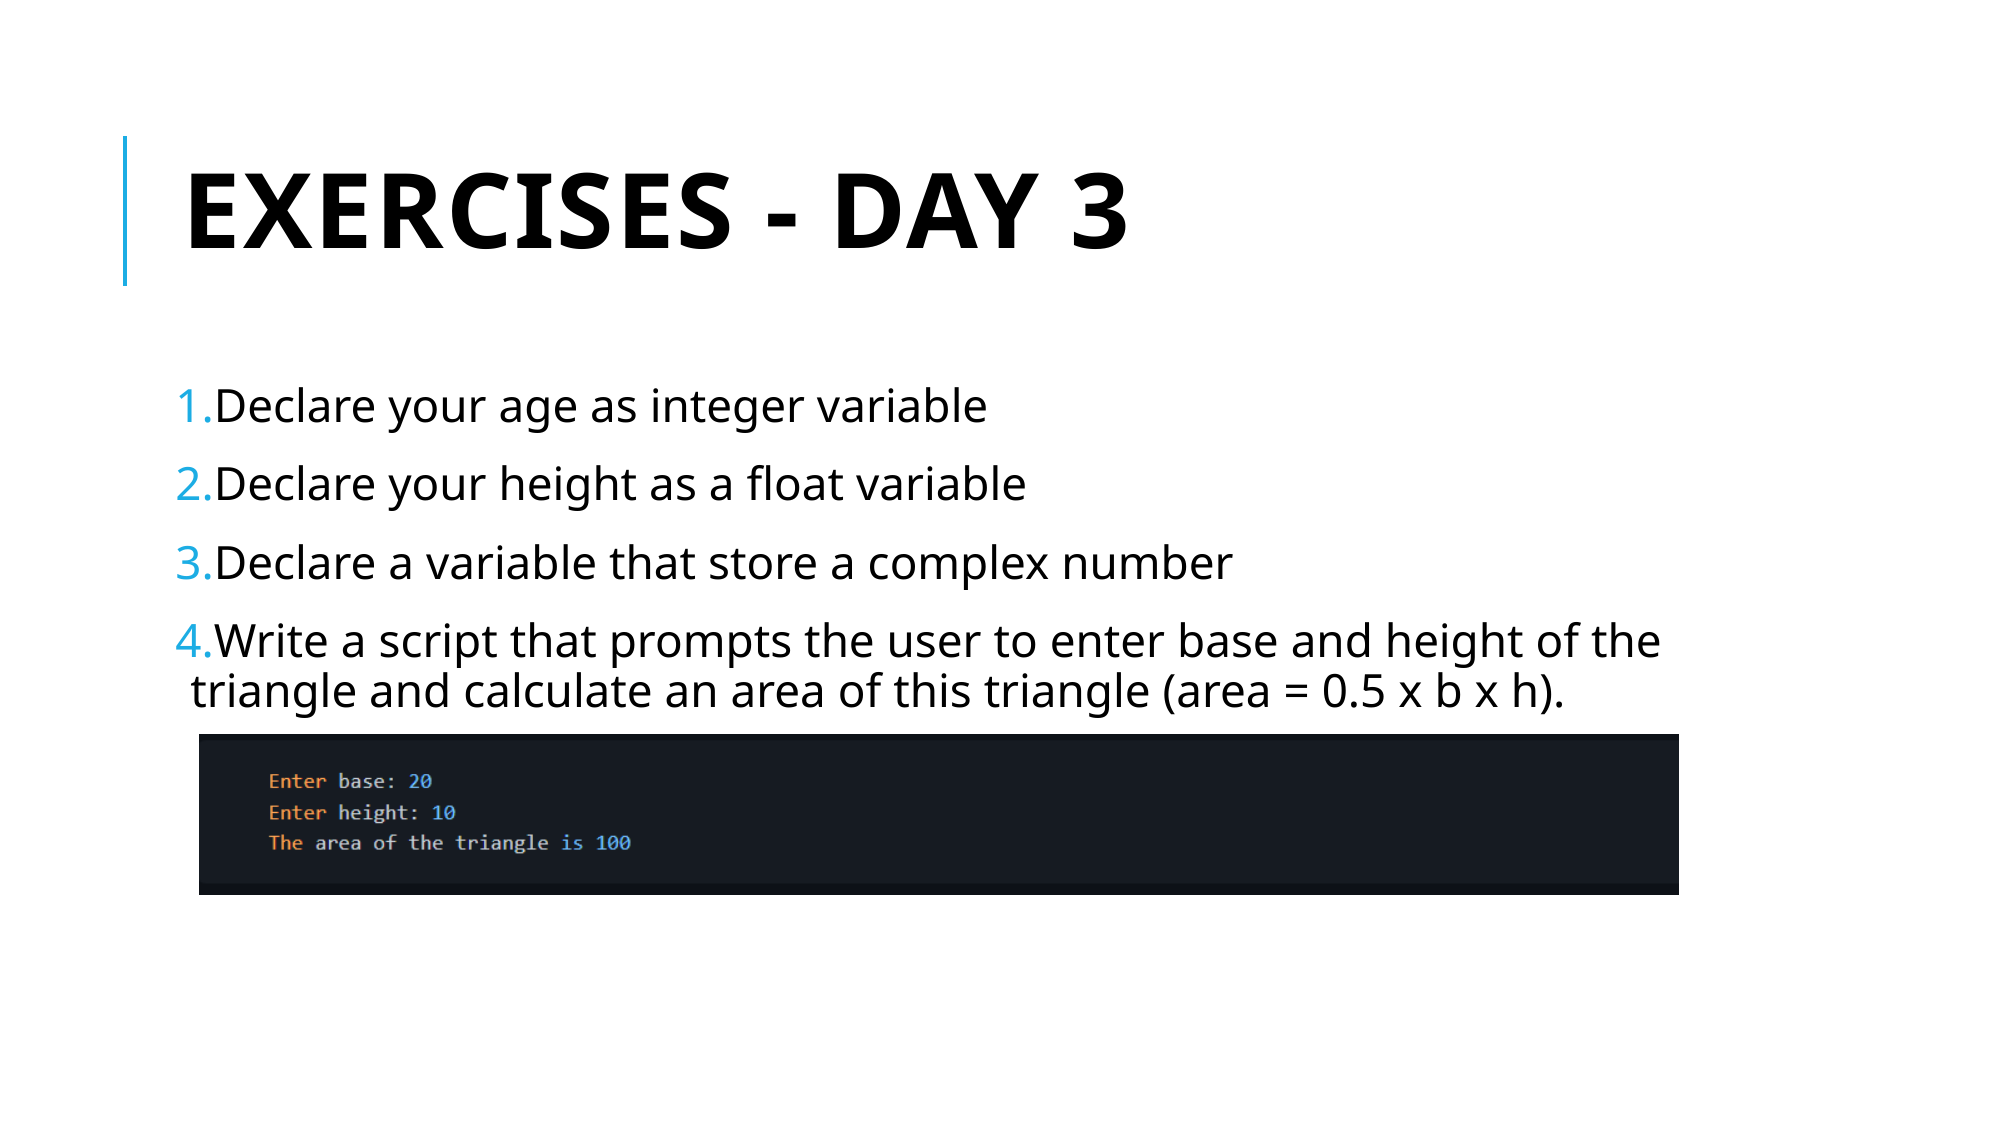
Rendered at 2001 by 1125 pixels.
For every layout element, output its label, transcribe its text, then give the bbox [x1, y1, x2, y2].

picture [199, 734, 1679, 895]
title Exercises - Day 3 [168, 96, 1763, 342]
list Declare your age as integer variable Declare your height as a float variable Declare a variable that store a complex number Write a script that prompts the user to enter base and height of the triangle and calculate an area of this triangle (area = 0.5 x b x h). [168, 375, 1763, 1035]
